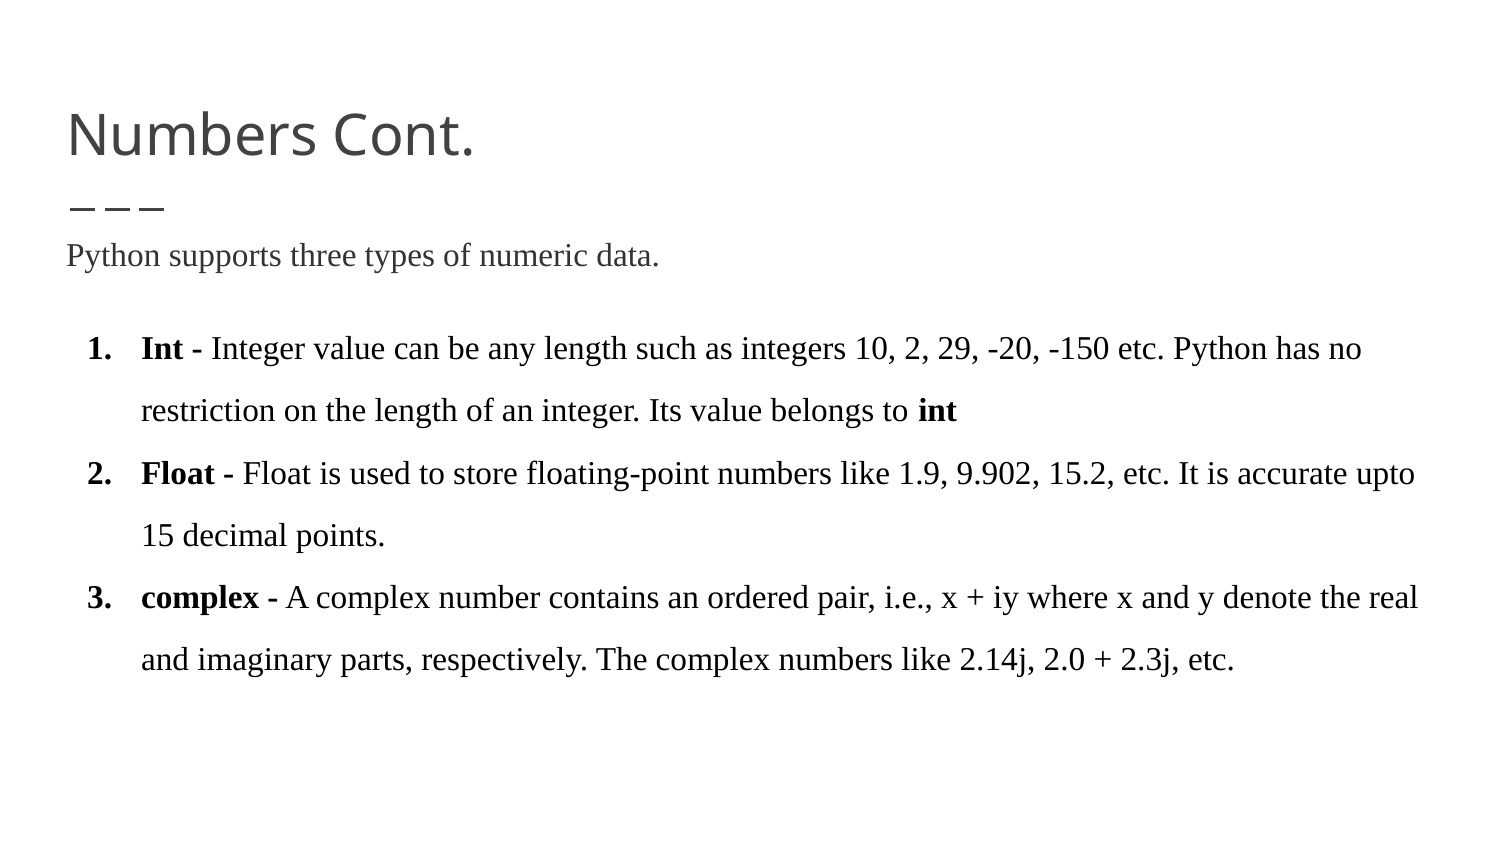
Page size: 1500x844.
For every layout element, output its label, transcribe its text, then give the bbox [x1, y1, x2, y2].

list Python supports three types of numeric data. Int - Integer value can be any length such as integers 10, 2, 29, -20, -150 etc. Python has no restriction on the length of an integer. Its value belongs to int Float - Float is used to store floating-point numbers like 1.9, 9.902, 15.2, etc. It is accurate upto 15 decimal points. complex - A complex number contains an ordered pair, i.e., x + iy where x and y denote the real and imaginary parts, respectively. The complex numbers like 2.14j, 2.0 + 2.3j, etc. [51, 211, 1449, 830]
title Numbers Cont. [51, 61, 1449, 182]
